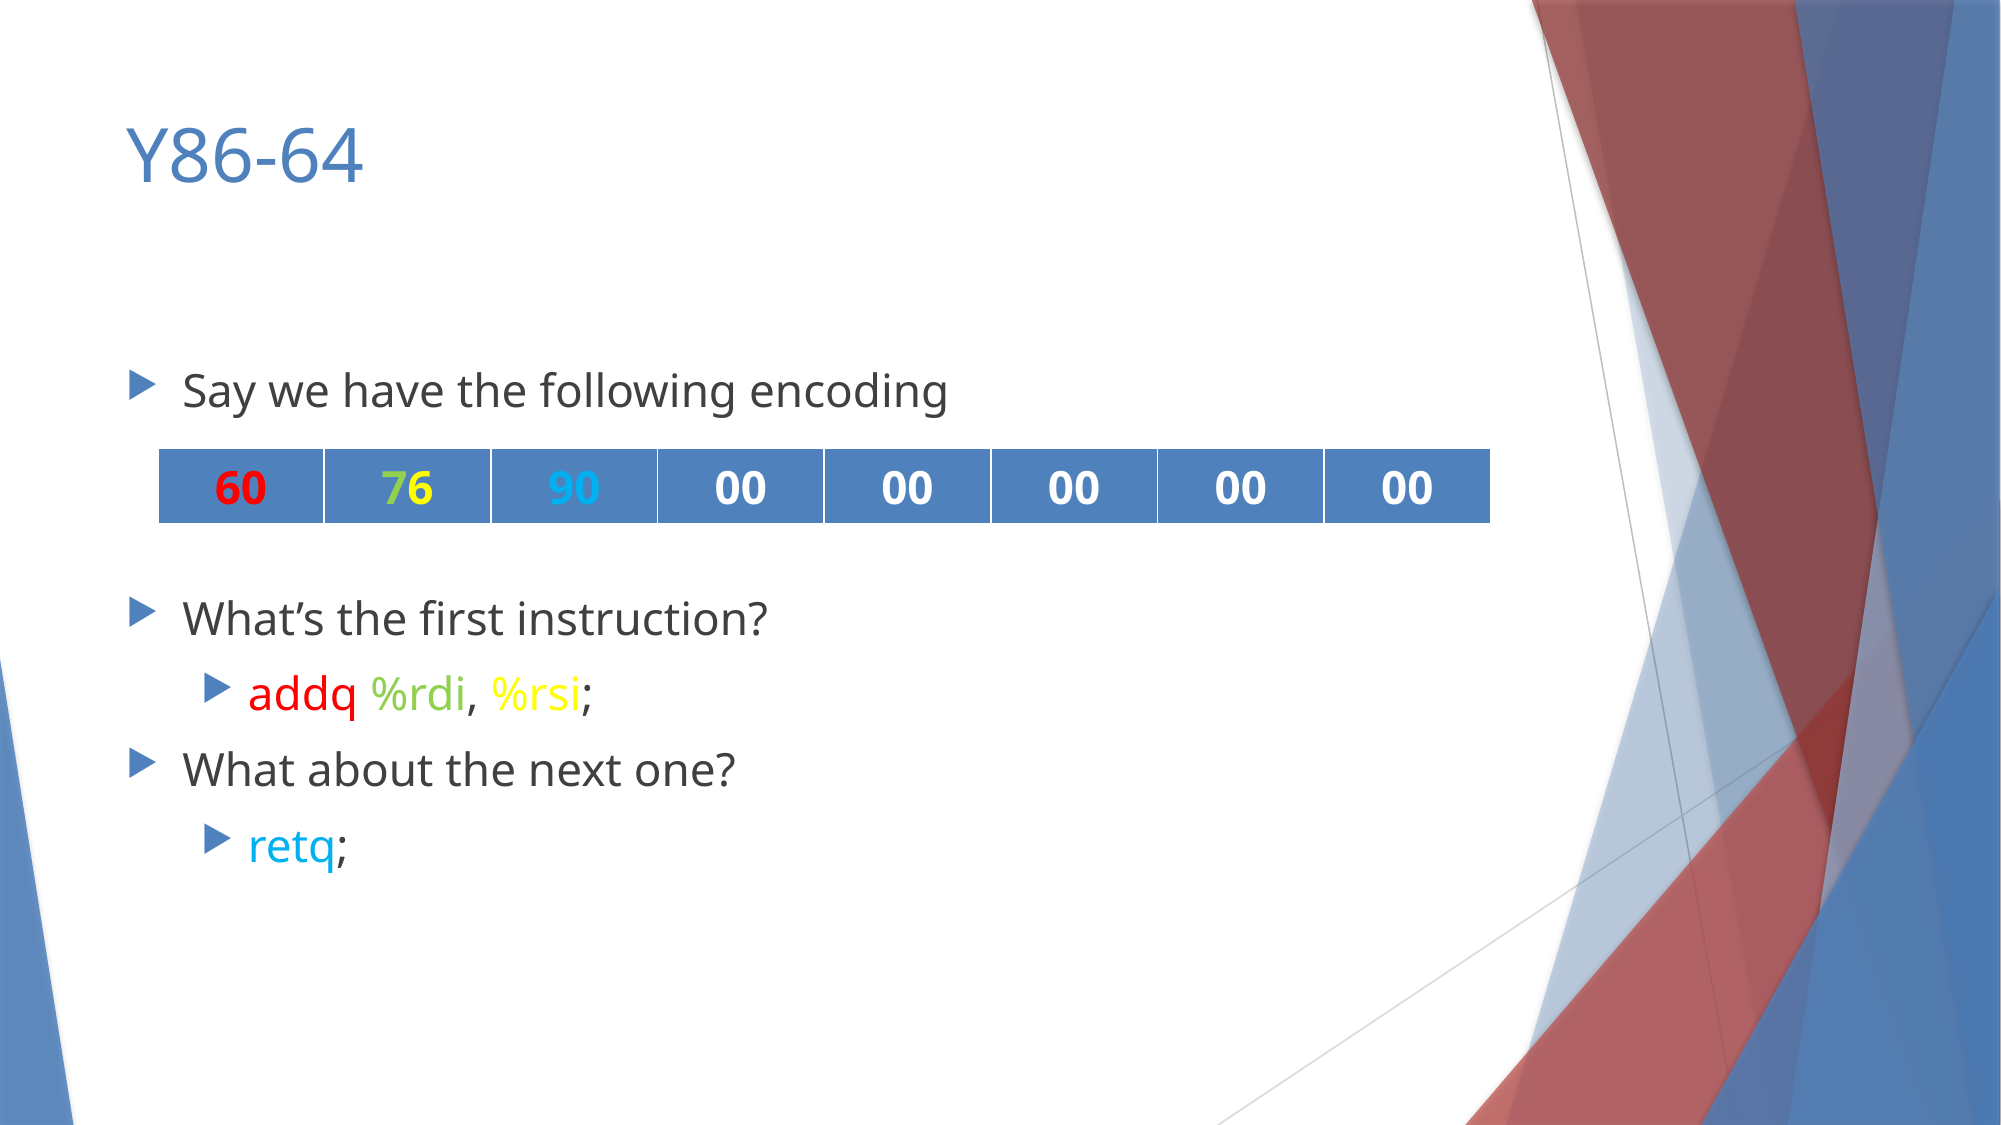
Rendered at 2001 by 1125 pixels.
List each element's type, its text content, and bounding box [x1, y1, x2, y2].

table_header 00 [992, 449, 1157, 523]
list Say we have the following encoding What’s the first instruction? addq %rdi, %rsi; What about the next one? retq; [111, 354, 1522, 992]
table_header 00 [825, 449, 990, 523]
table_header 76 [325, 449, 490, 523]
title Y86-64 [111, 99, 1522, 317]
table_header 90 [492, 449, 657, 523]
table_header 00 [1325, 449, 1490, 523]
table_header 00 [658, 449, 823, 523]
table_header 00 [1158, 449, 1323, 523]
table_header 60 [159, 449, 323, 523]
